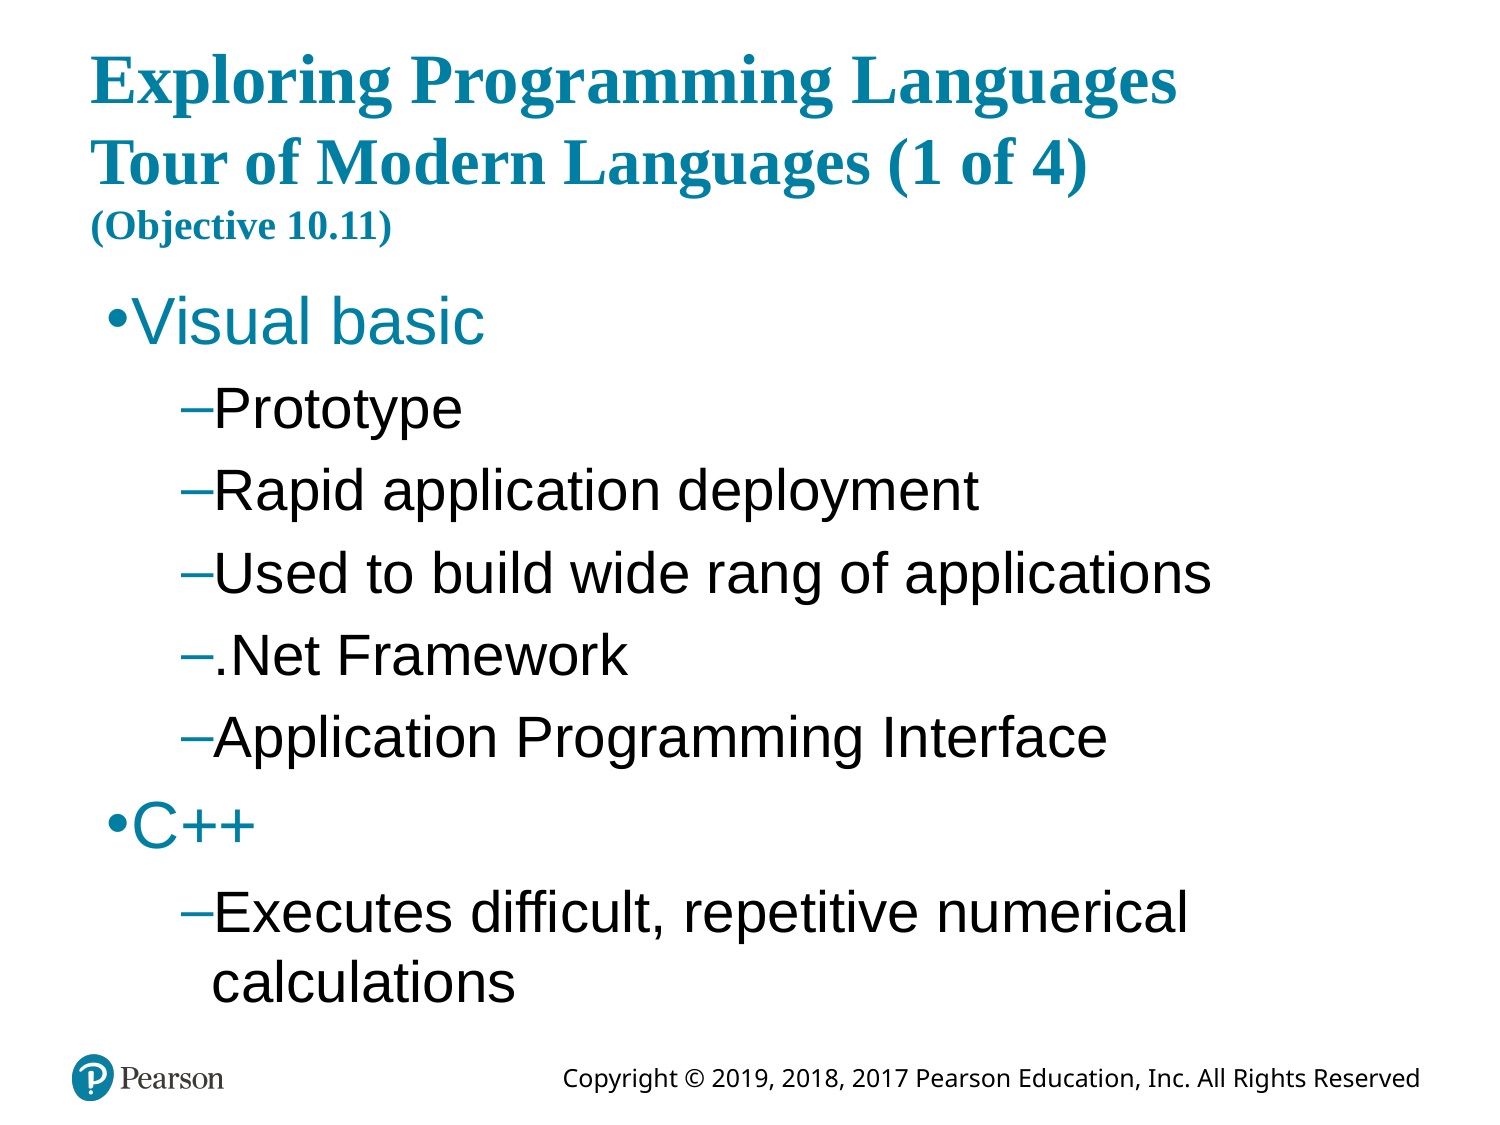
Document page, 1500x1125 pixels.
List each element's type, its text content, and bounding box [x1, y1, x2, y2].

title Exploring Programming Languages Tour of Modern Languages (1 of 4) (Objective 10.11) [75, 0, 1500, 263]
text_box Visual basic Prototype Rapid application deployment Used to build wide rang of applications .Net Framework Application Programming Interface C++ Executes difficult, repetitive numerical calculations [74, 262, 1488, 1125]
